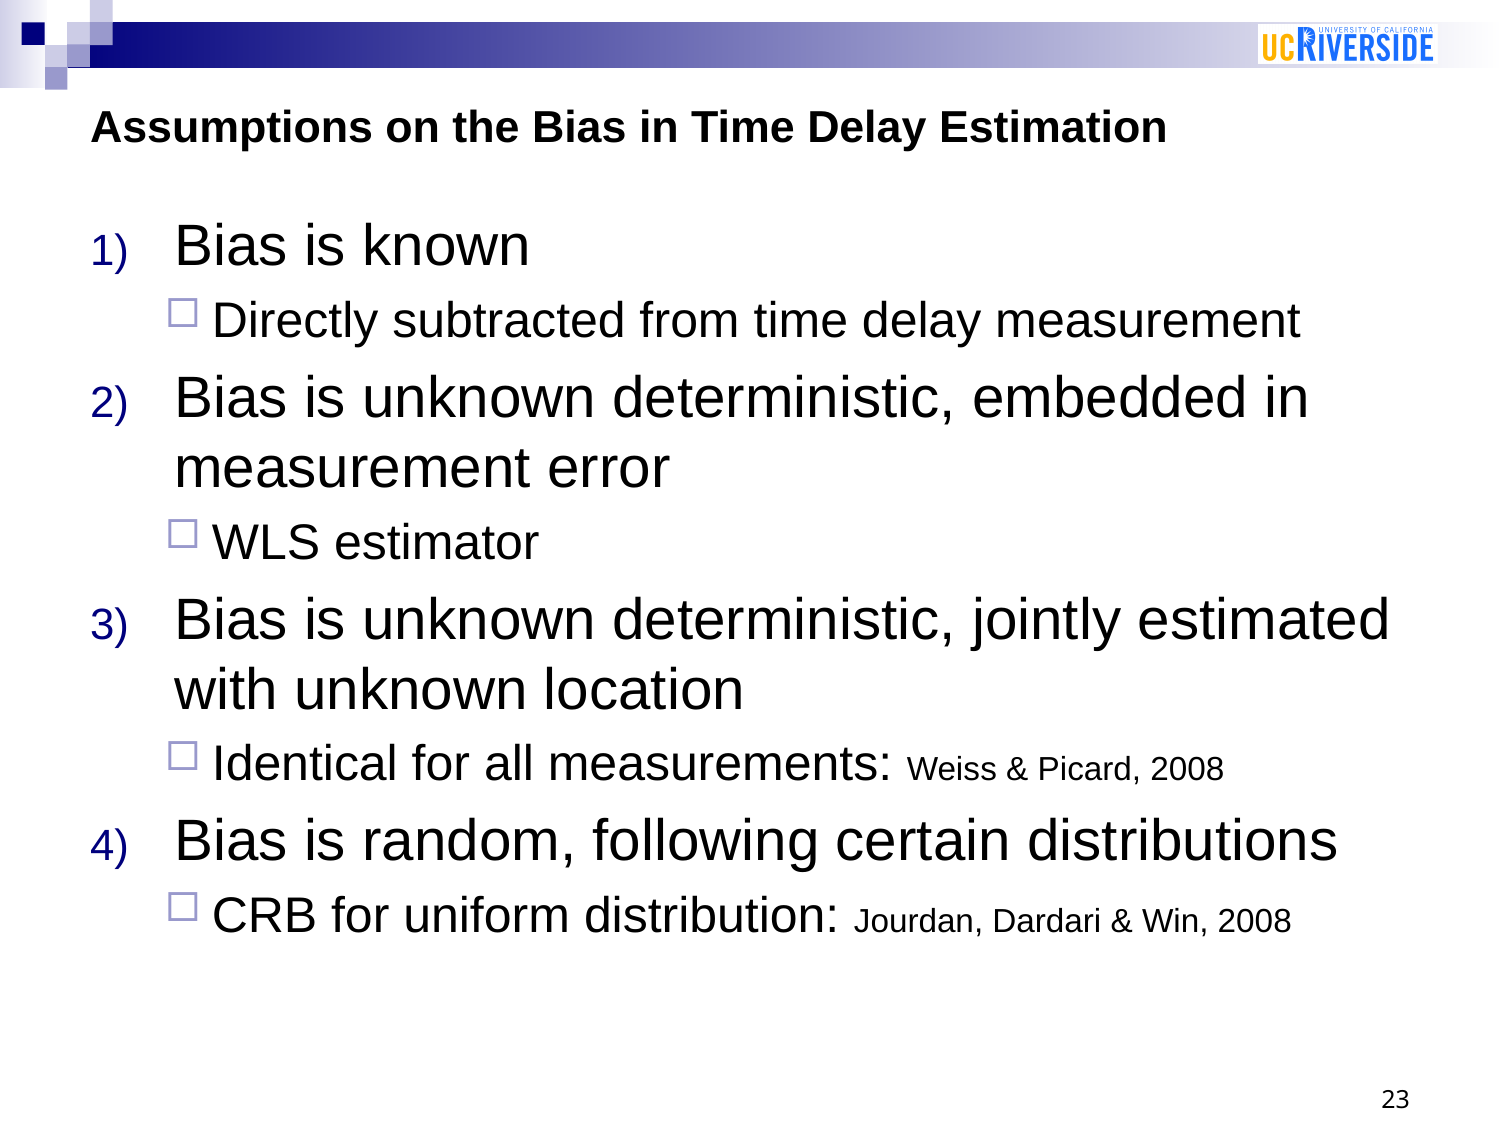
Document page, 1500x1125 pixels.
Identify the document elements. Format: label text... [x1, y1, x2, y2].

slide_number 23 [1237, 1074, 1426, 1125]
title Assumptions on the Bias in Time Delay Estimation [75, 75, 1425, 175]
picture [1258, 24, 1438, 64]
list Bias is known Directly subtracted from time delay measurement Bias is unknown deterministic, embedded in measurement error WLS estimator Bias is unknown deterministic, jointly estimated with unknown location Identical for all measurements: Weiss & Picard, 2008 Bias is random, following certain distributions CRB for uniform distribution: Jourdan, Dardari & Win, 2008 [75, 200, 1425, 1075]
